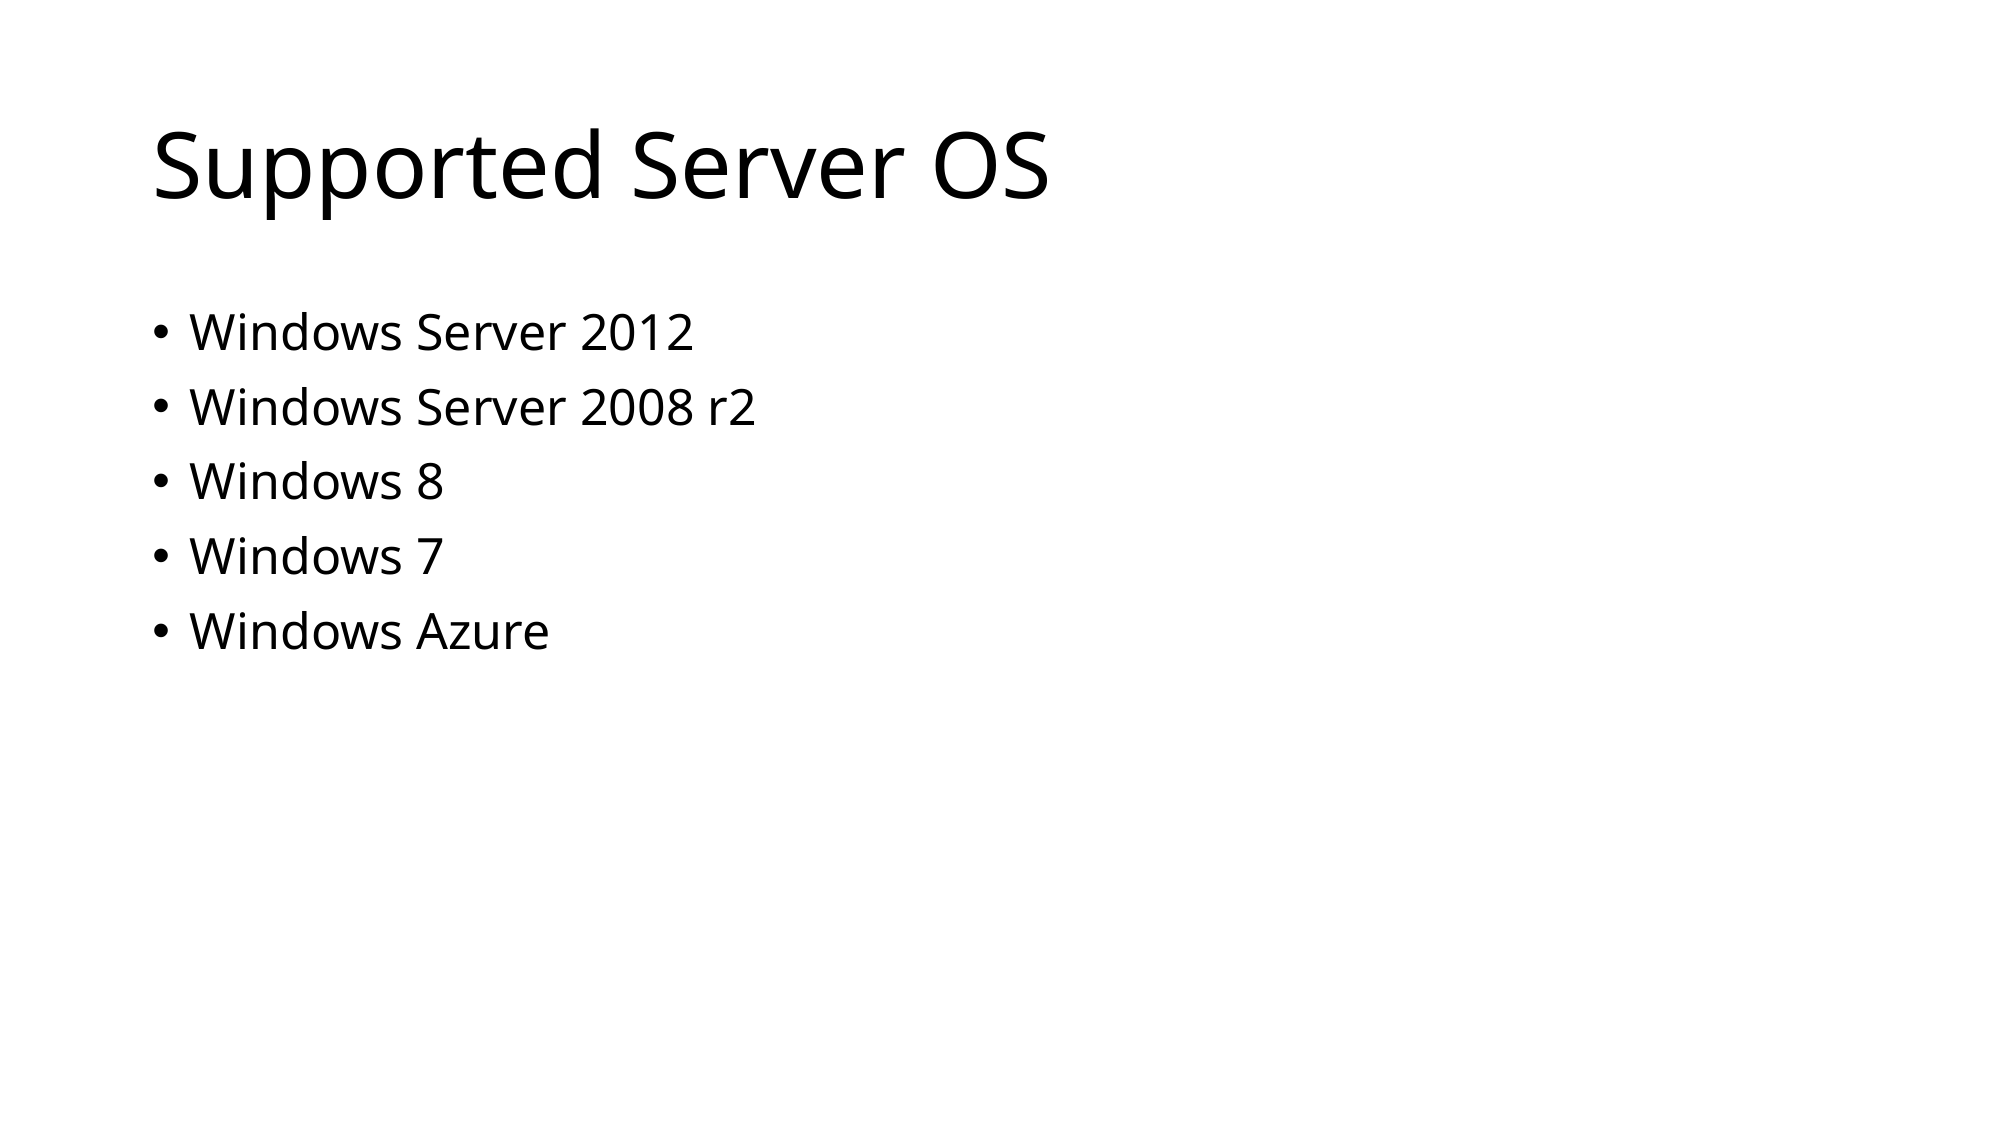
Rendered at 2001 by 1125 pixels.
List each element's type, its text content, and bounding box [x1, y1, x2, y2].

title Supported Server OS [137, 59, 1863, 278]
list Windows Server 2012 Windows Server 2008 r2 Windows 8 Windows 7 Windows Azure [137, 299, 1863, 1014]
